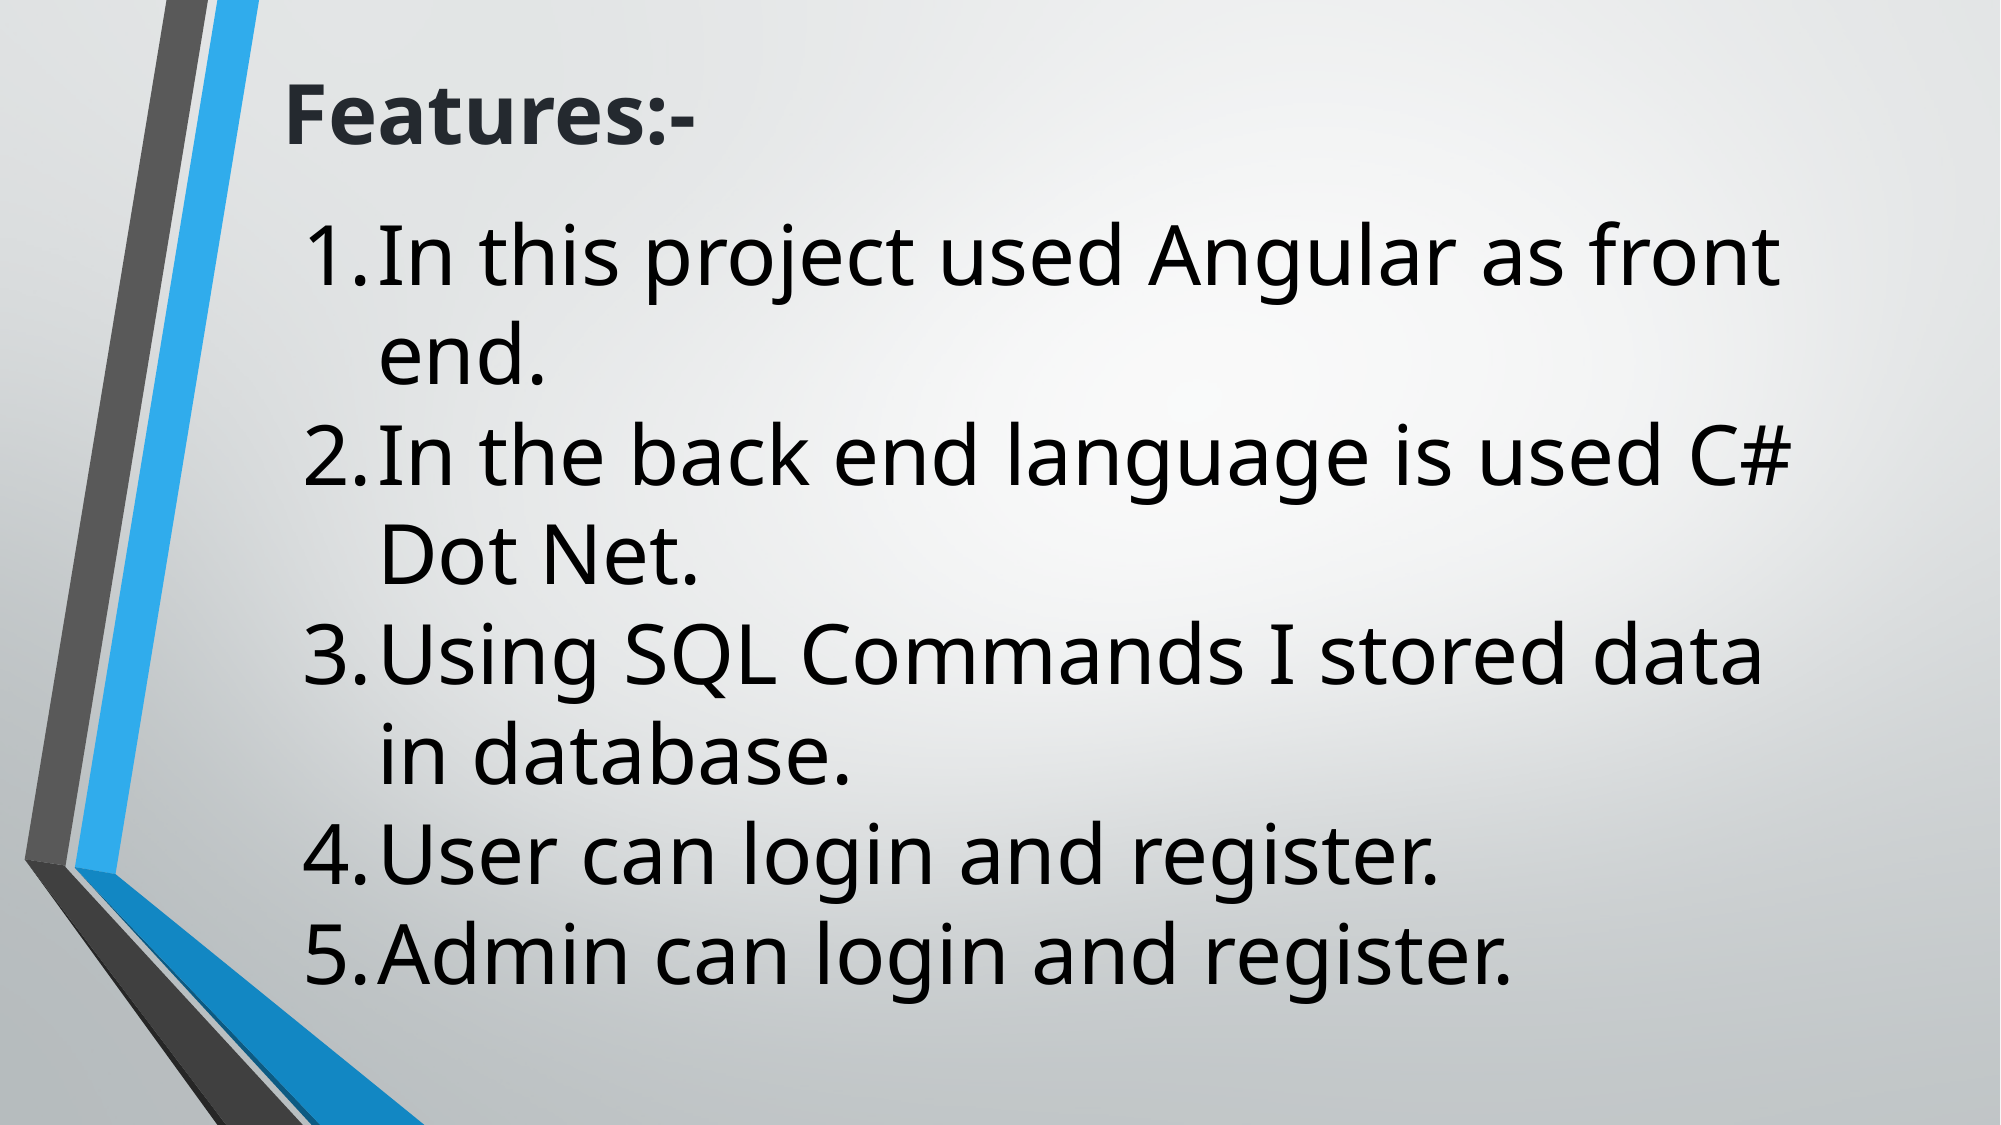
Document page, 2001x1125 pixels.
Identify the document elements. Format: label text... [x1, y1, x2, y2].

text_box Features:- [267, 53, 777, 169]
text_box In this project used Angular as front end. In the back end language is used C# Dot Net. Using SQL Commands I stored data in database. User can login and register. Admin can login and register. [287, 194, 1840, 1059]
